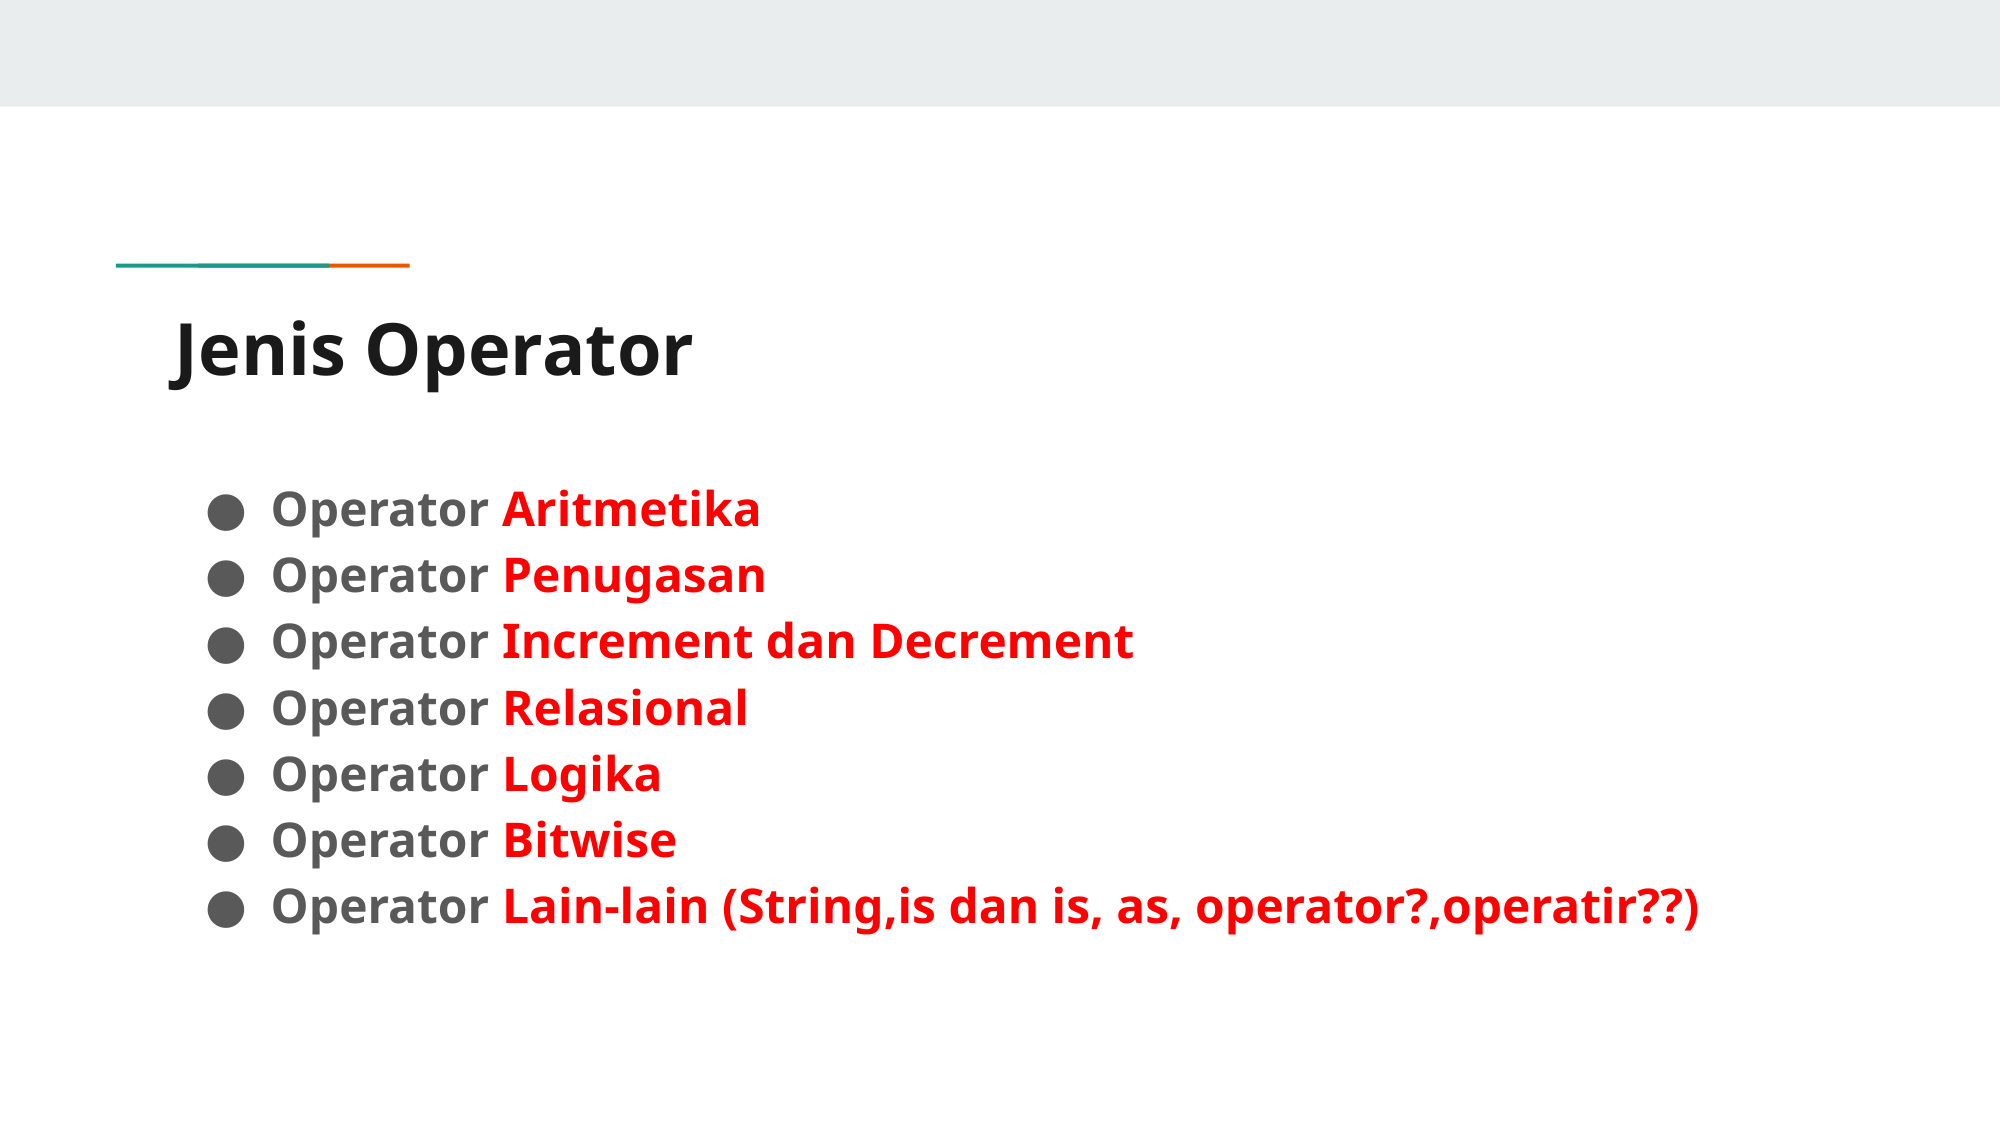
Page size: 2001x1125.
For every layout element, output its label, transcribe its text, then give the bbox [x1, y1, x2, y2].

title Jenis Operator [159, 288, 1842, 406]
list Operator Aritmetika Operator Penugasan Operator Increment dan Decrement Operator Relasional Operator Logika Operator Bitwise Operator Lain-lain (String,is dan is, as, operator?,operatir??) [159, 454, 1842, 950]
